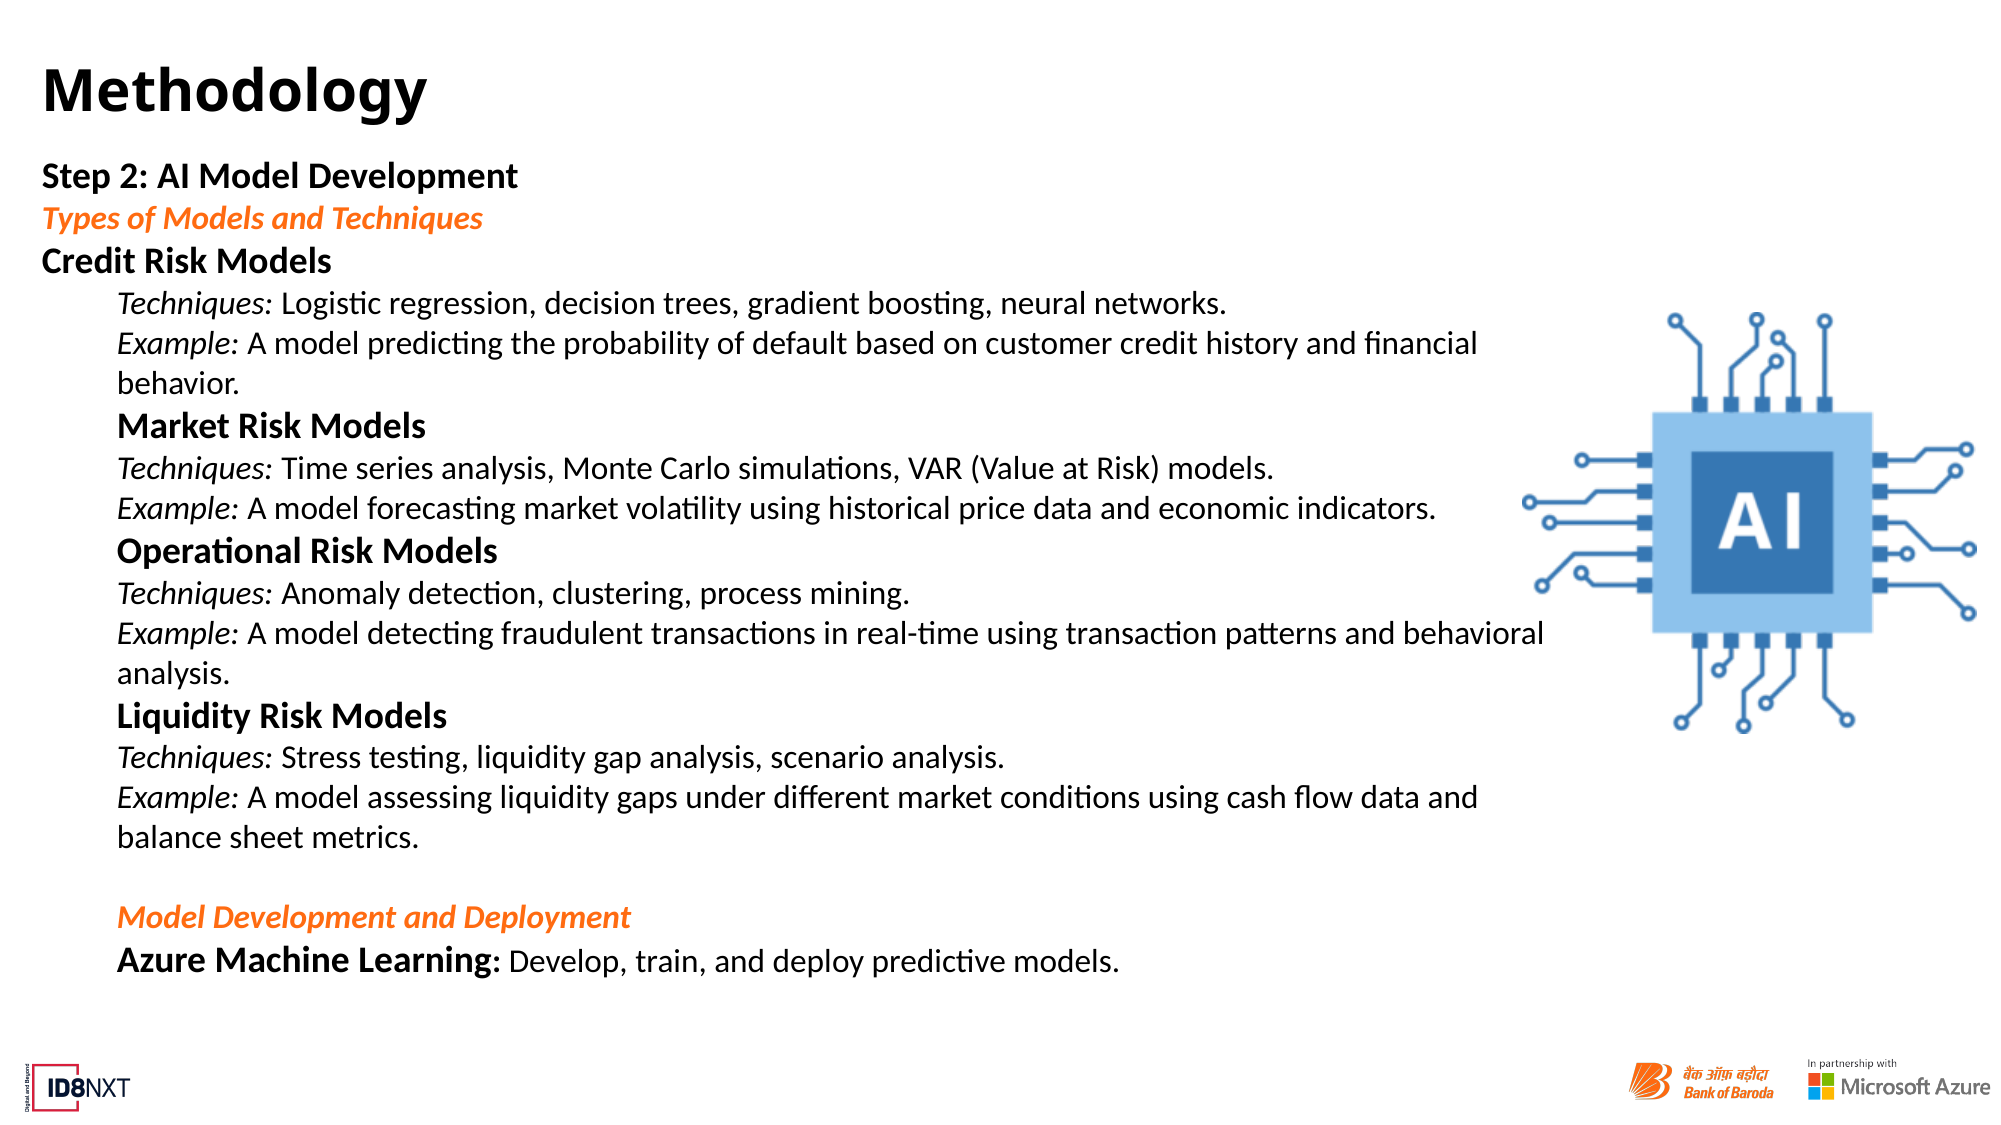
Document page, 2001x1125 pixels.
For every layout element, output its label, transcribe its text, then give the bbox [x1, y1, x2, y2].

picture [1522, 312, 1978, 734]
picture [17, 1052, 138, 1123]
picture [1806, 1057, 1992, 1102]
text_box Step 2: AI Model Development Types of Models and Techniques Credit Risk Models Techniques: Logistic regression, decision trees, gradient boosting, neural networks. Example: A model predicting the probability of default based on customer credit history and financial behavior. Market Risk Models Techniques: Time series analysis, Monte Carlo simulations, VAR (Value at Risk) models. Example: A model forecasting market volatility using historical price data and economic indicators. Operational Risk Models Techniques: Anomaly detection, clustering, process mining. Example: A model detecting fraudulent transactions in real-time using transaction patterns and behavioral analysis. Liquidity Risk Models Techniques: Stress testing, liquidity gap analysis, scenario analysis. Example: A model assessing liquidity gaps under different market conditions using cash flow data and balance sheet metrics. Model Development and Deployment Azure Machine Learning: Develop, train, and deploy predictive models. [27, 136, 1600, 697]
picture [1628, 1041, 1776, 1125]
title Methodology [27, 37, 1467, 132]
